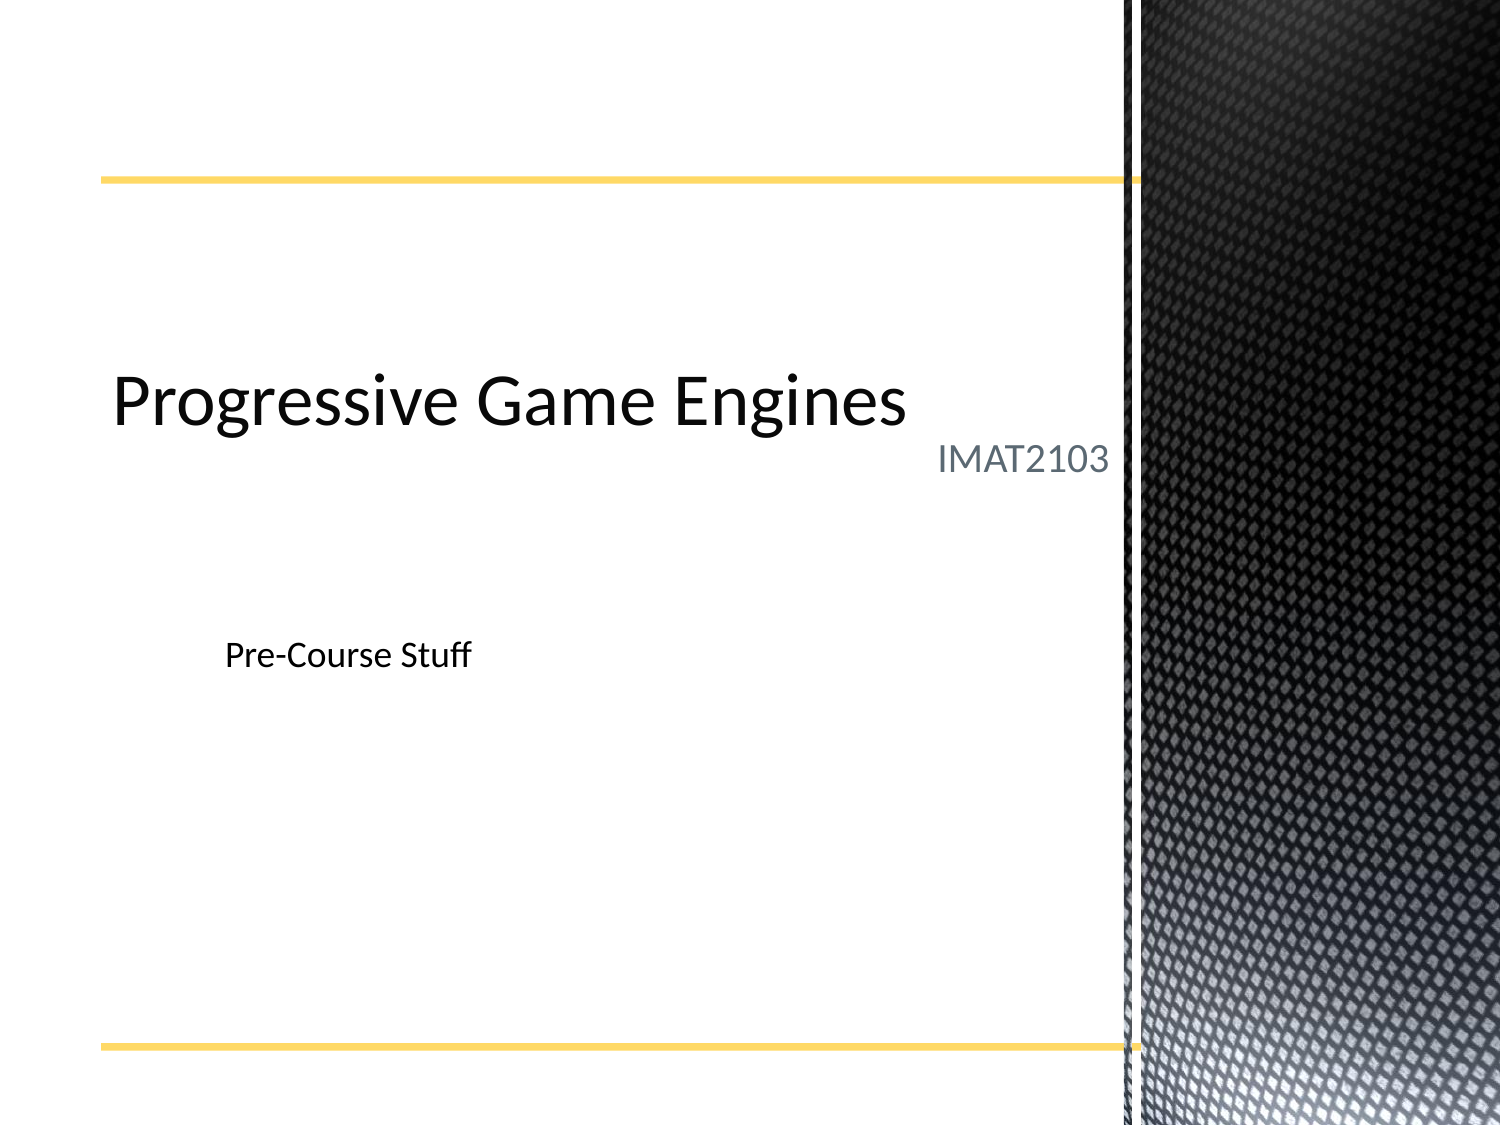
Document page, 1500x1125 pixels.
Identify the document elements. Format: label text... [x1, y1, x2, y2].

title Progressive Game Engines [112, 350, 1124, 441]
text_box IMAT2103 [674, 441, 1112, 481]
subtitle Pre-Course Stuff [225, 630, 1113, 676]
text_box [1123, 0, 1500, 1125]
